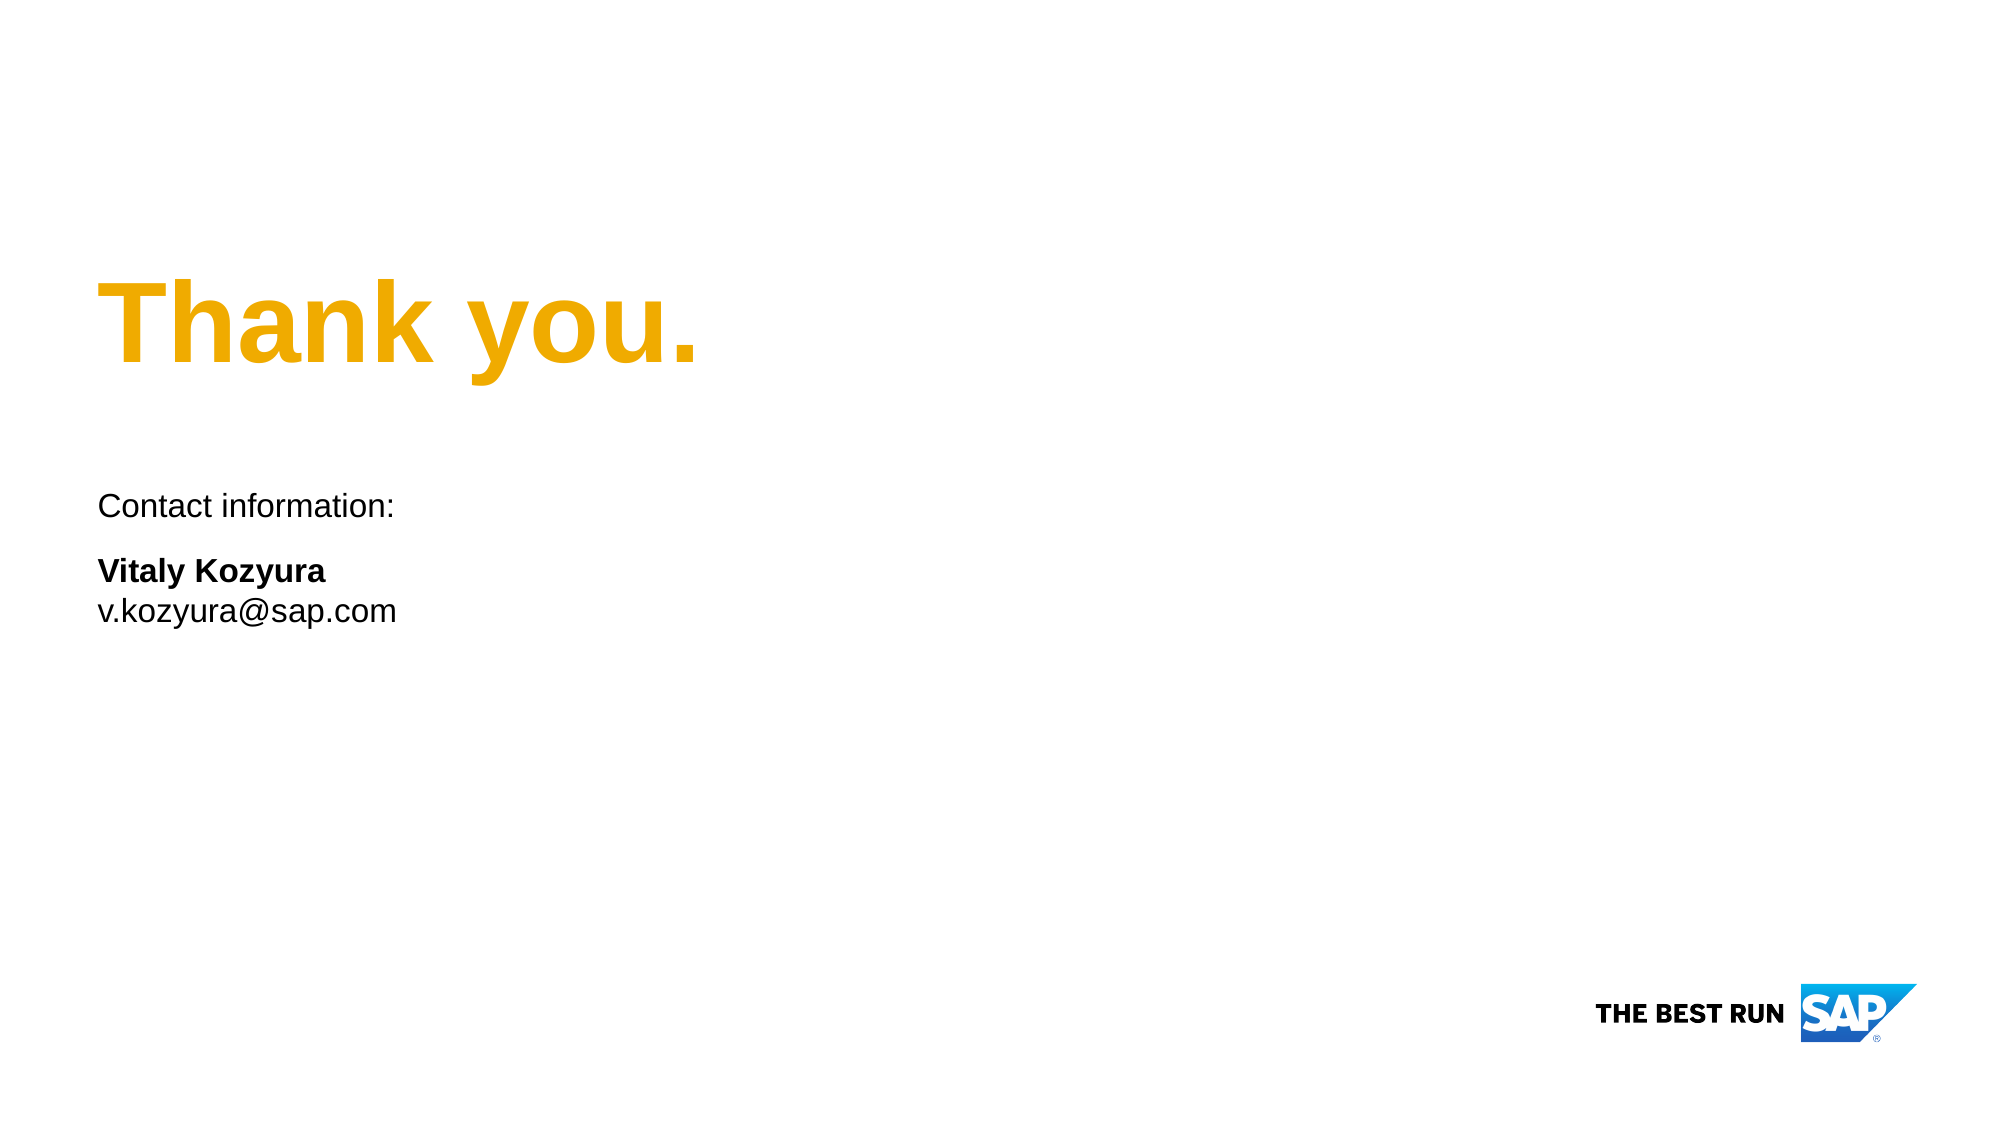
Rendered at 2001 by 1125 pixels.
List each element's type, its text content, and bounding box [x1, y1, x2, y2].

picture [1595, 983, 1918, 1043]
title Thank you. [82, 240, 1001, 393]
list Contact information: Vitaly Kozyura v.kozyura@sap.com [82, 476, 1001, 887]
